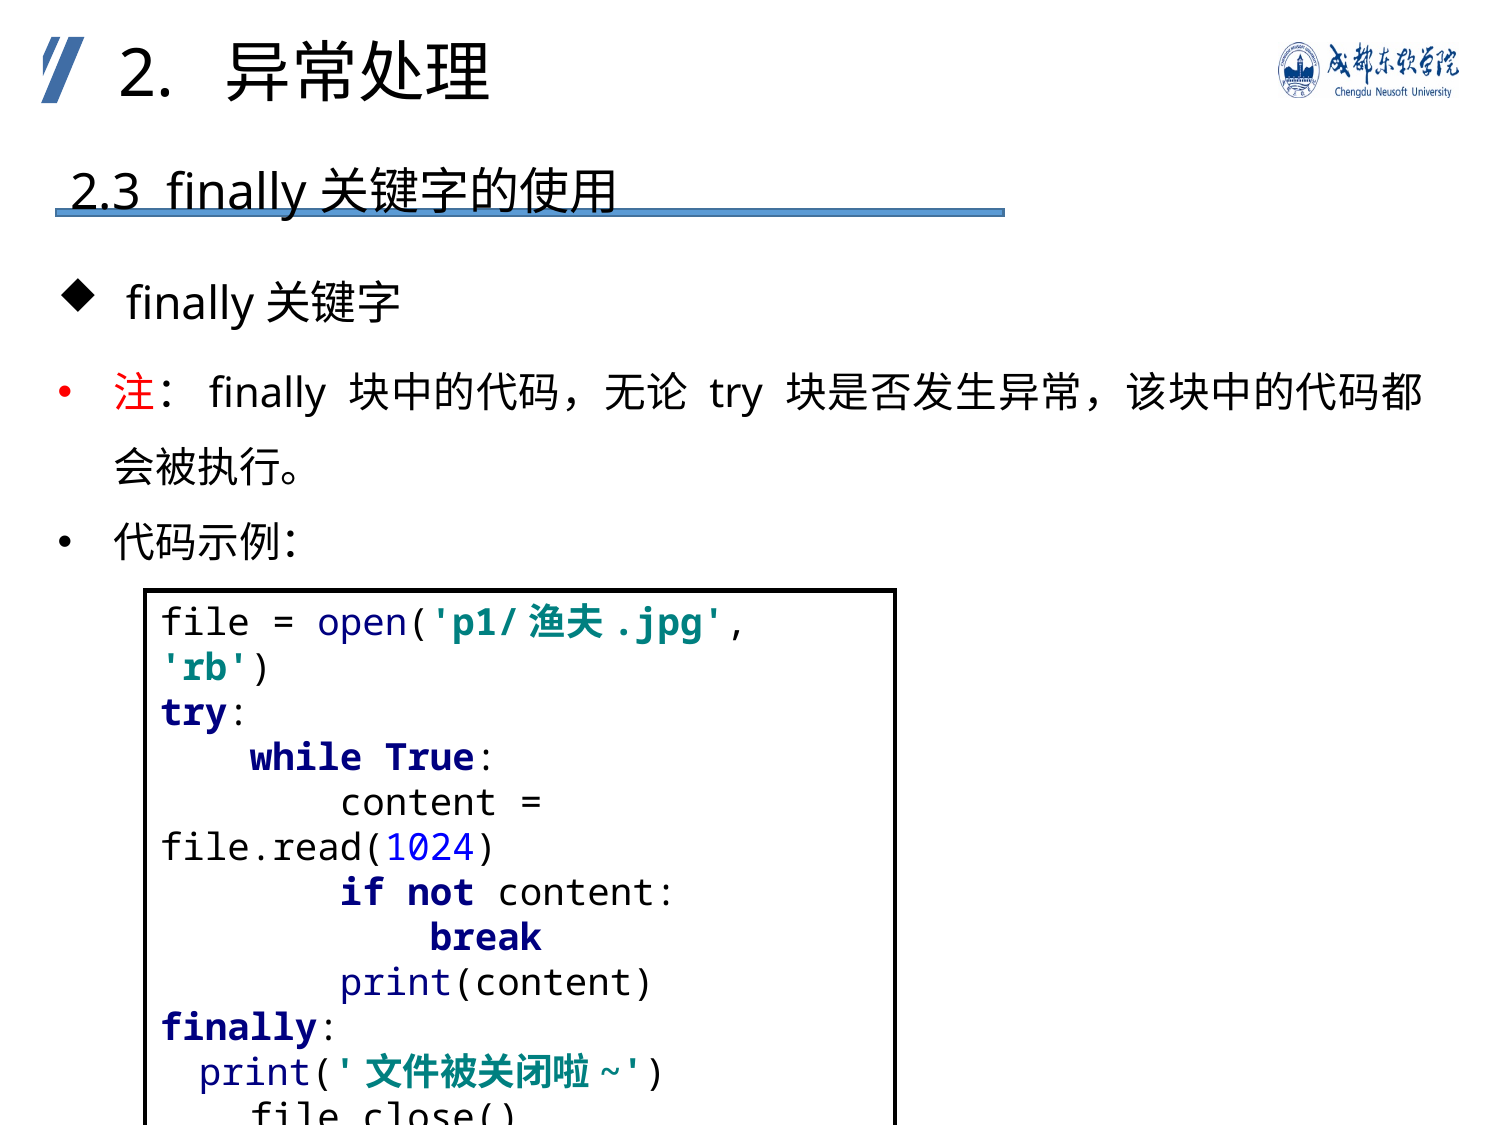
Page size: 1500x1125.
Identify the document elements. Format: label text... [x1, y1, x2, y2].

text_box 2.3 finally关键字的使用 [55, 122, 985, 227]
text_box finally关键字 注：finally 块中的代码，无论 try 块是否发生异常，该块中的代码都会被执行。 代码示例： [42, 238, 1438, 574]
text_box [985, 208, 1005, 217]
picture [1278, 42, 1459, 98]
text_box 2. 异常处理 [103, 30, 1228, 119]
text_box file = open('p1/渔夫.jpg', 'rb') try: while True: content = file.read(1024) if not content: break print(content) finally: print('文件被关闭啦~') file.close() [144, 590, 896, 1125]
